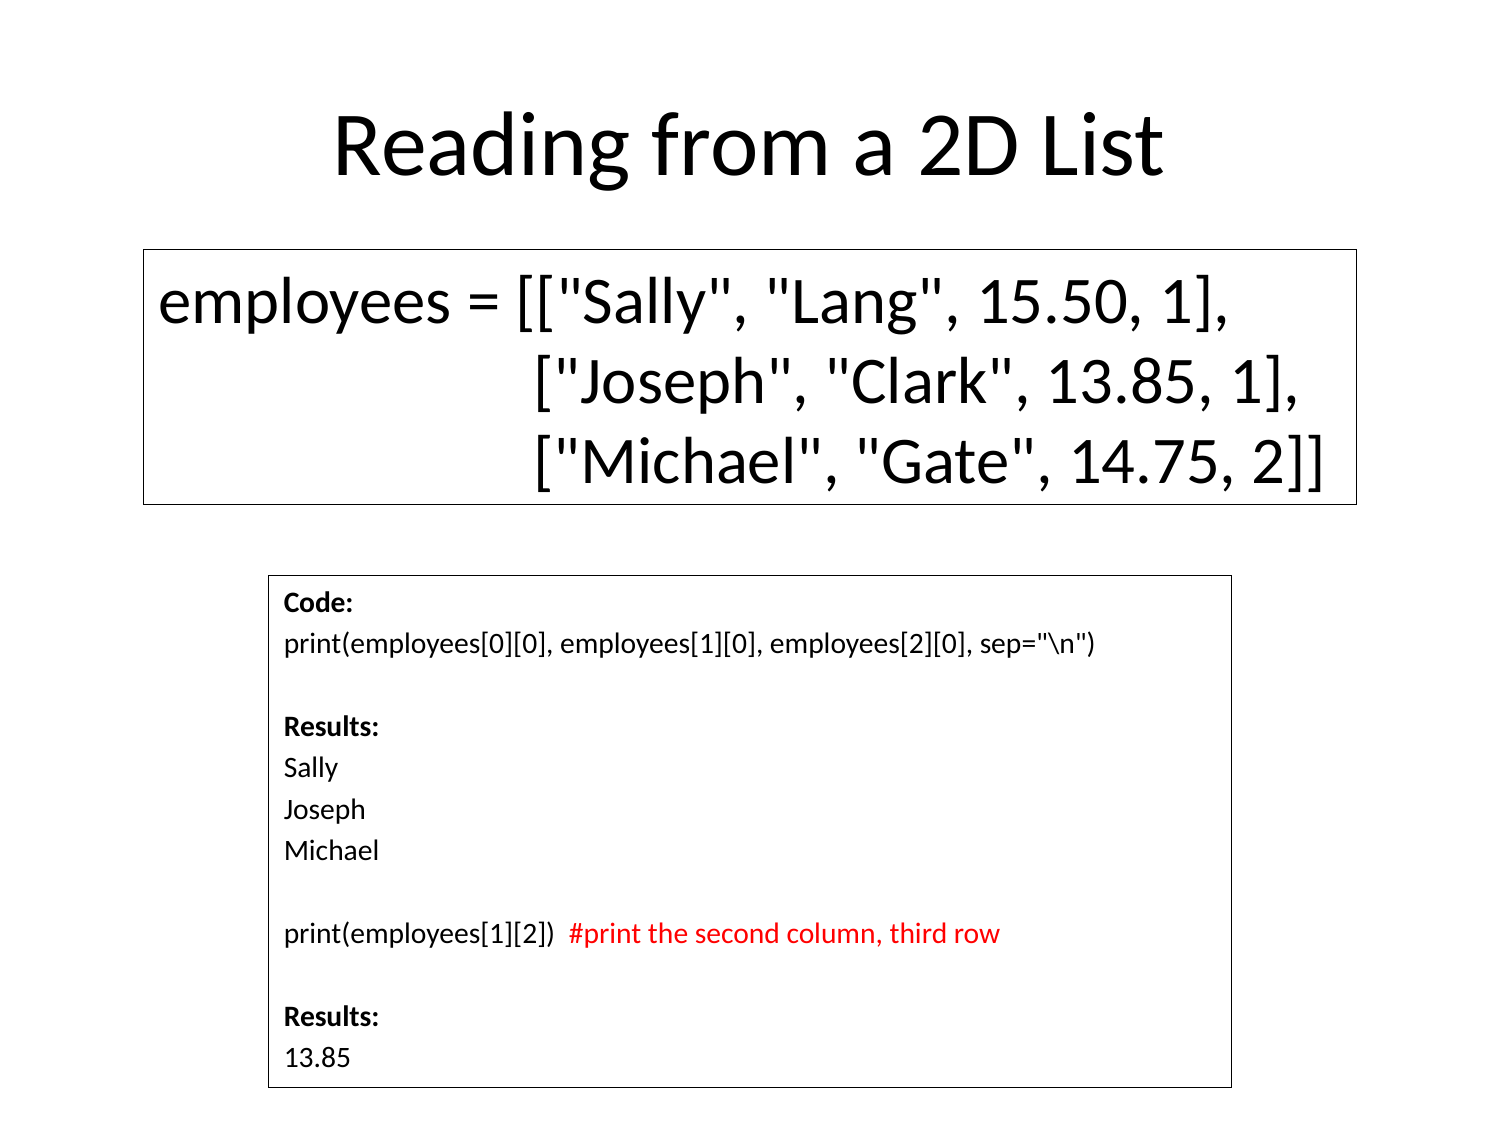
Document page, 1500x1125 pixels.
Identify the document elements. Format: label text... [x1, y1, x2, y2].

list Code: print(employees[0][0], employees[1][0], employees[2][0], sep="\n") Results: Sally Joseph Michael print(employees[1][2]) #print the second column, third row Results: 13.85 [268, 575, 1232, 1088]
title Reading from a 2D List [75, 45, 1425, 233]
text_box employees = [["Sally", "Lang", 15.50, 1], ["Joseph", "Clark", 13.85, 1], ["Michael", "Gate", 14.75, 2]] [143, 249, 1357, 505]
